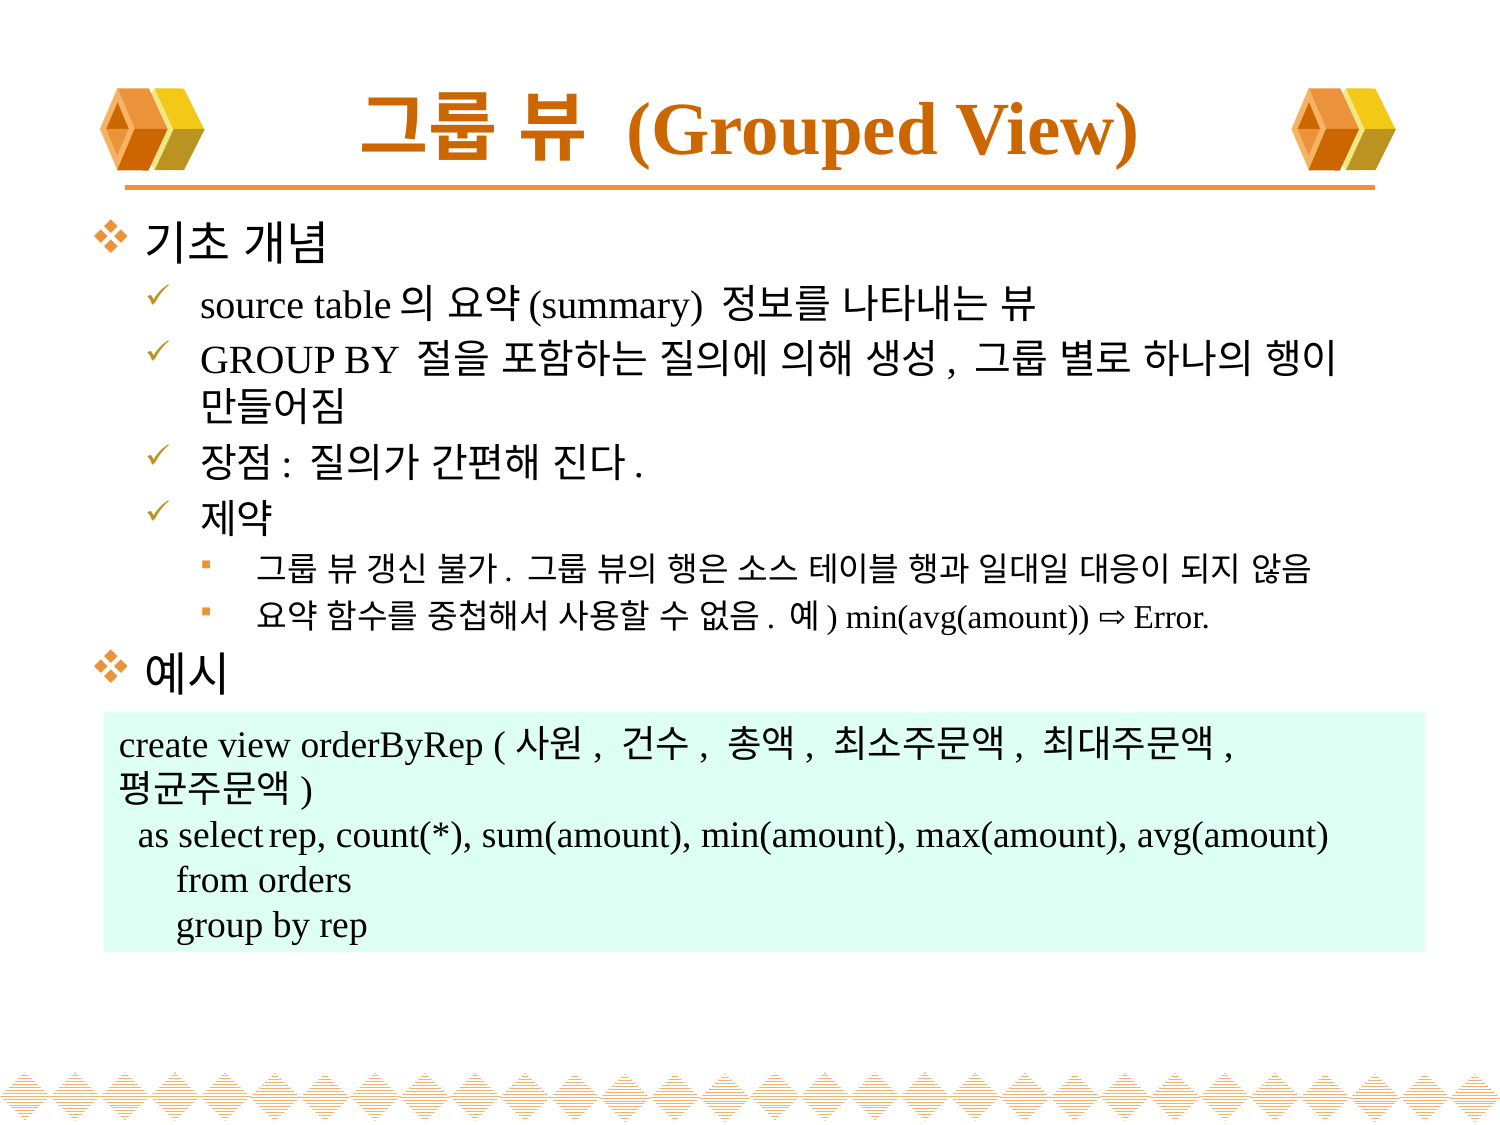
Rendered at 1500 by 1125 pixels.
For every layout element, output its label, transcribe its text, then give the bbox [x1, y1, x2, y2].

list 기초 개념 source table의 요약(summary) 정보를 나타내는 뷰 GROUP BY 절을 포함하는 질의에 의해 생성, 그룹 별로 하나의 행이 만들어짐 장점: 질의가 간편해 진다. 제약 그룹 뷰 갱신 불가. 그룹 뷰의 행은 소스 테이블 행과 일대일 대응이 되지 않음 요약 함수를 중첩해서 사용할 수 없음. 예) min(avg(amount)) ⇨ Error. 예시 [75, 202, 1425, 713]
text_box create view orderByRep (사원, 건수, 총액, 최소주문액, 최대주문액, 평균주문액) as select rep, count(*), sum(amount), min(amount), max(amount), avg(amount) from orders group by rep [104, 712, 1425, 953]
title 그룹 뷰 (Grouped View) [75, 67, 1425, 182]
